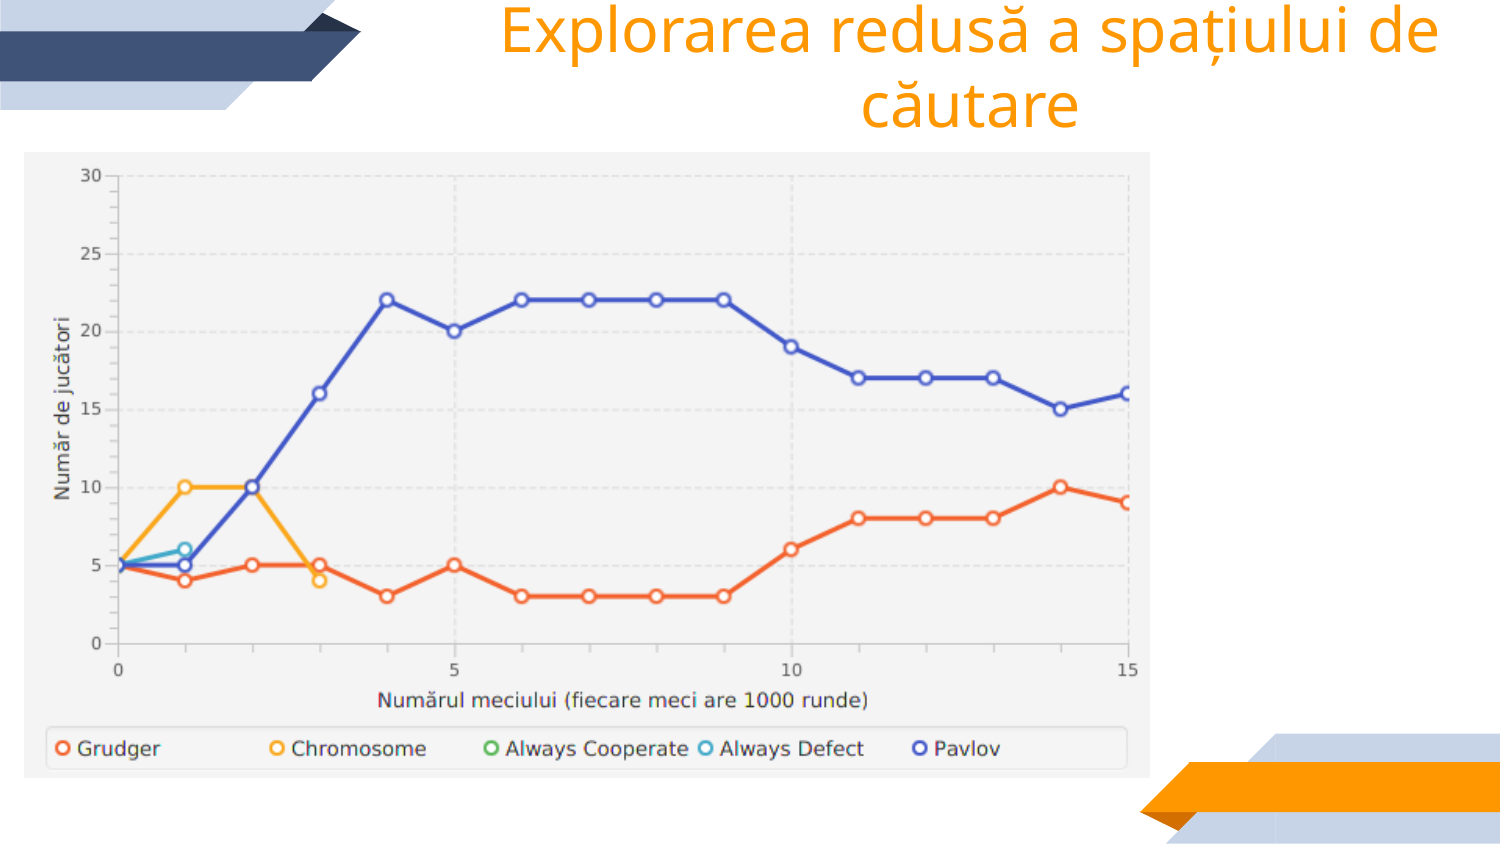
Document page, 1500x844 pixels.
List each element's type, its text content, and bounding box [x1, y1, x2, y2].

picture [24, 152, 1151, 778]
title Explorarea redusă a spațiului de căutare [383, 1, 1500, 128]
